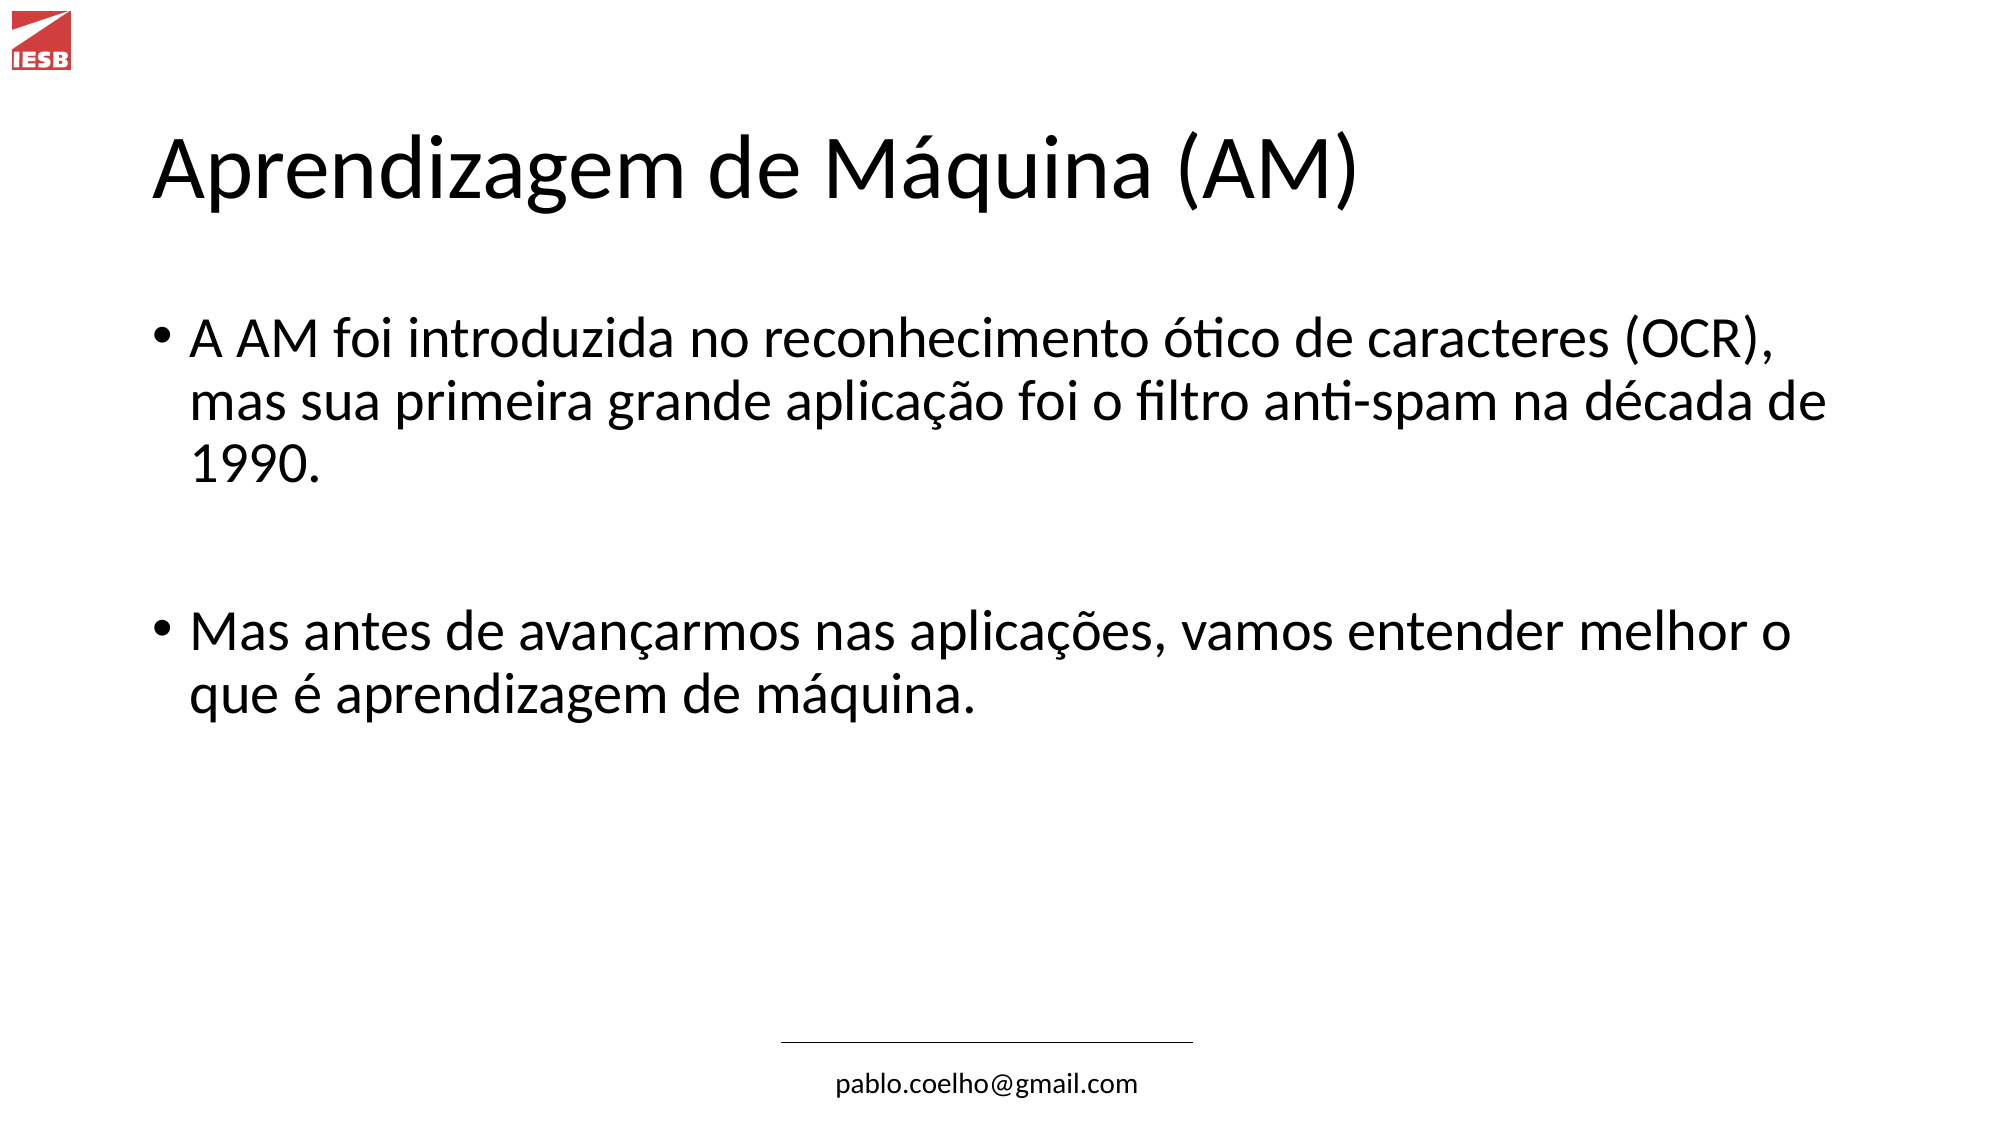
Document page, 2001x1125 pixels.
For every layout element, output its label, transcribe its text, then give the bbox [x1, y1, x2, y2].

title Aprendizagem de Máquina (AM) [137, 59, 1863, 278]
list A AM foi introduzida no reconhecimento ótico de caracteres (OCR), mas sua primeira grande aplicação foi o filtro anti-spam na década de 1990. Mas antes de avançarmos nas aplicações, vamos entender melhor o que é aprendizagem de máquina. [137, 299, 1863, 1014]
picture [12, 11, 71, 70]
